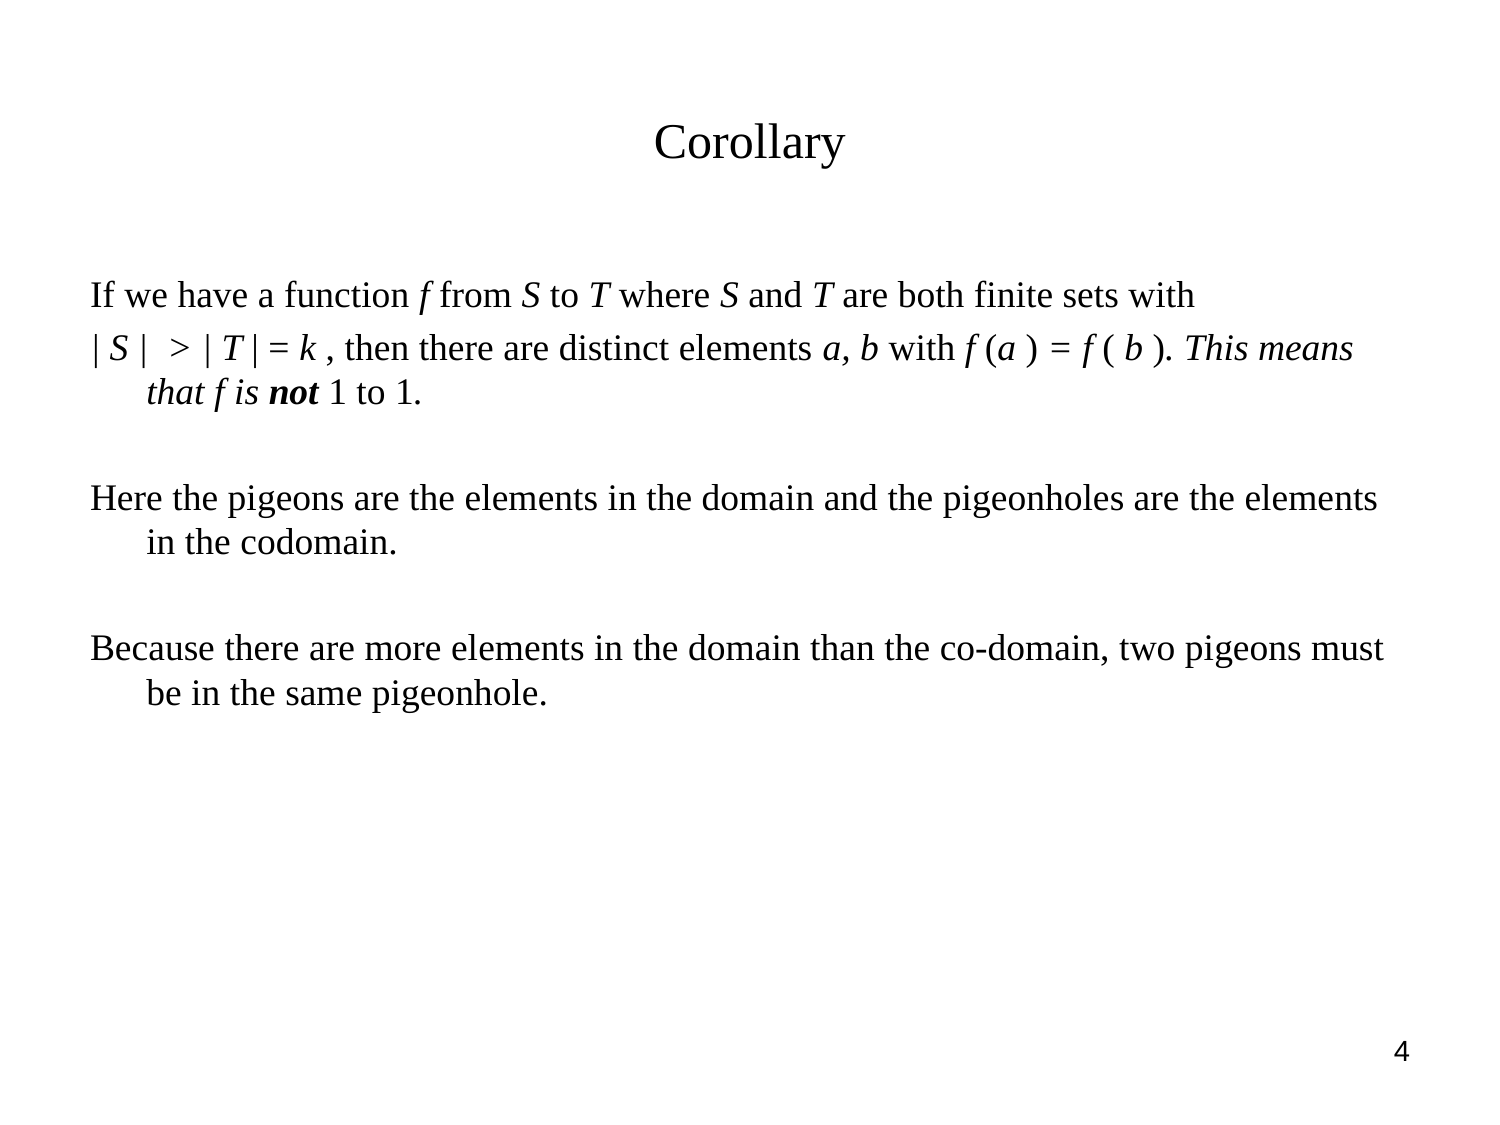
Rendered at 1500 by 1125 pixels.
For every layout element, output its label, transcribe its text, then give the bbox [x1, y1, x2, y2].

title Corollary [74, 44, 1426, 233]
list If we have a function f from S to T where S and T are both finite sets with | S | > | T | = k , then there are distinct elements a, b with f (a ) = f ( b ). This means that f is not 1 to 1. Here the pigeons are the elements in the domain and the pigeonholes are the elements in the codomain. Because there are more elements in the domain than the co-domain, two pigeons must be in the same pigeonhole. [74, 262, 1426, 1006]
slide_number 4 [1074, 1024, 1426, 1103]
